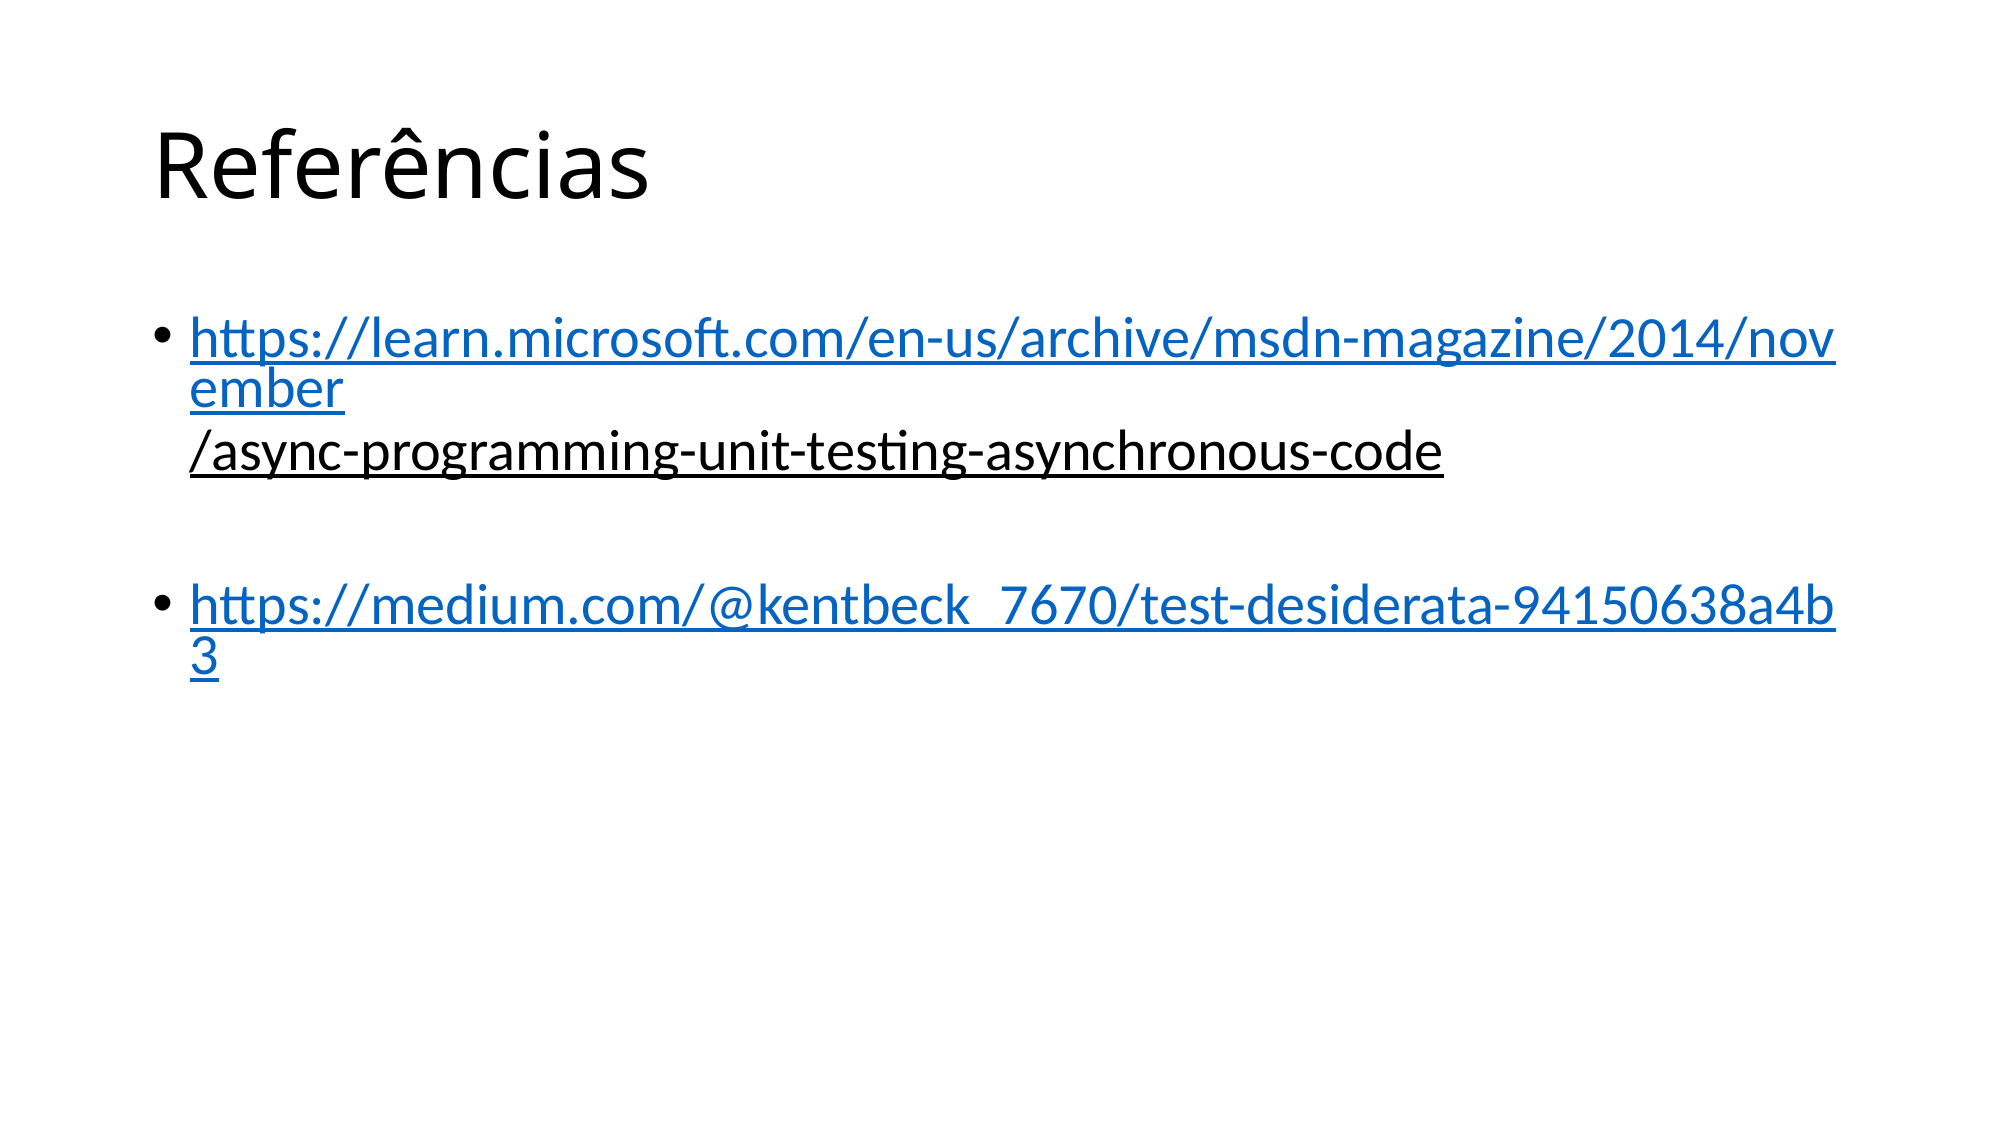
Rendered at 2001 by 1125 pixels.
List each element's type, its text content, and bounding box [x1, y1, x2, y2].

title Referências [137, 59, 1863, 278]
list https://learn.microsoft.com/en-us/archive/msdn-magazine/2014/november/async-programming-unit-testing-asynchronous-code https://medium.com/@kentbeck_7670/test-desiderata-94150638a4b3 [137, 299, 1863, 1014]
